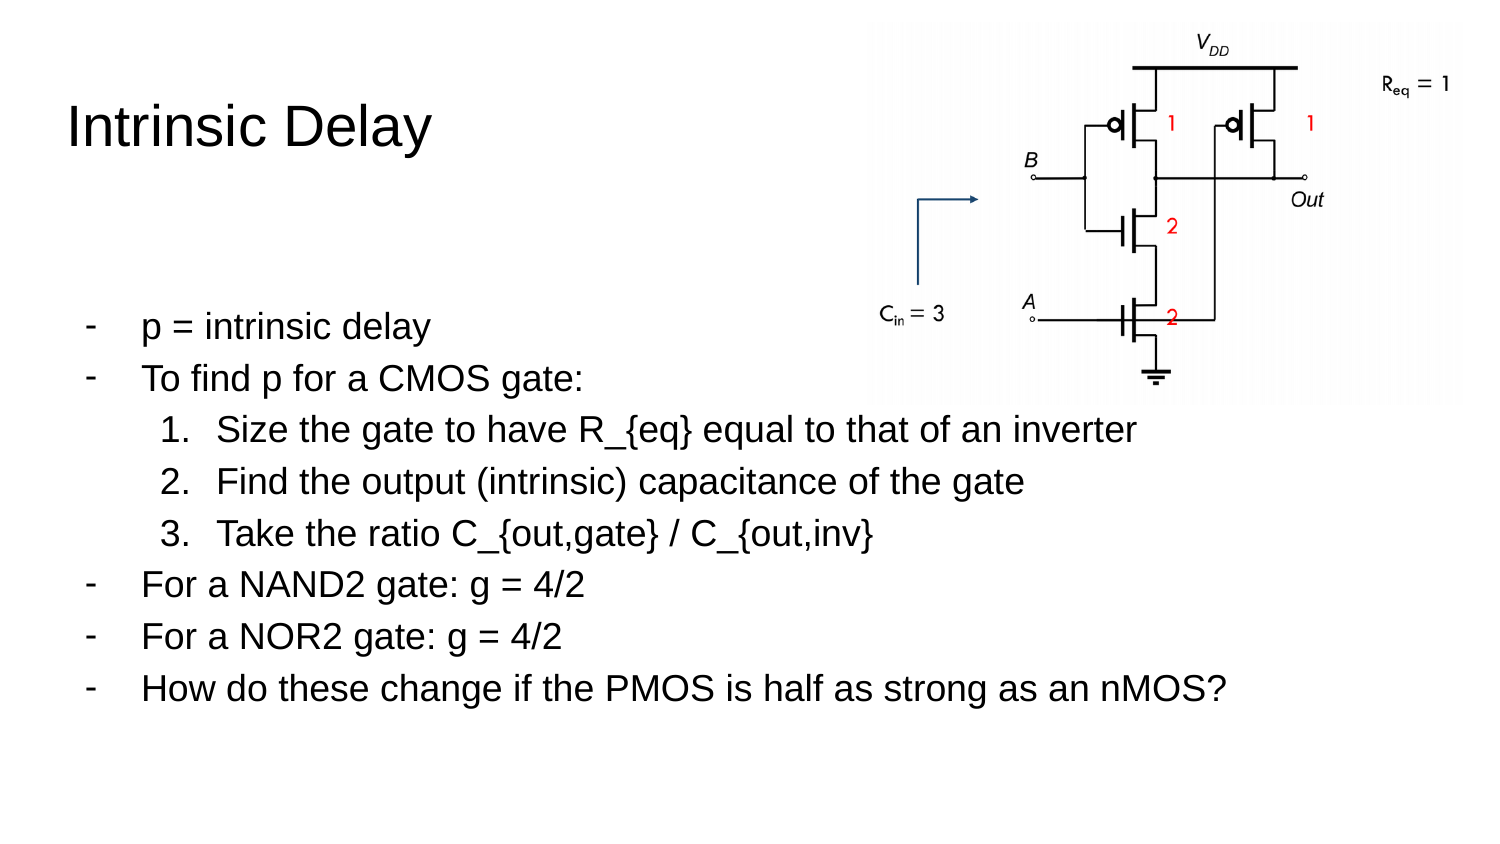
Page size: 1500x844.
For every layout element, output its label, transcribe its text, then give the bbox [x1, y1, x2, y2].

picture [865, 22, 1463, 406]
title Intrinsic Delay [51, 72, 860, 167]
list p = intrinsic delay To find p for a CMOS gate: Size the gate to have R_{eq} equal to that of an inverter Find the output (intrinsic) capacitance of the gate Take the ratio C_{out,gate} / C_{out,inv} For a NAND2 gate: g = 4/2 For a NOR2 gate: g = 4/2 How do these change if the PMOS is half as strong as an nMOS? [51, 280, 1326, 834]
